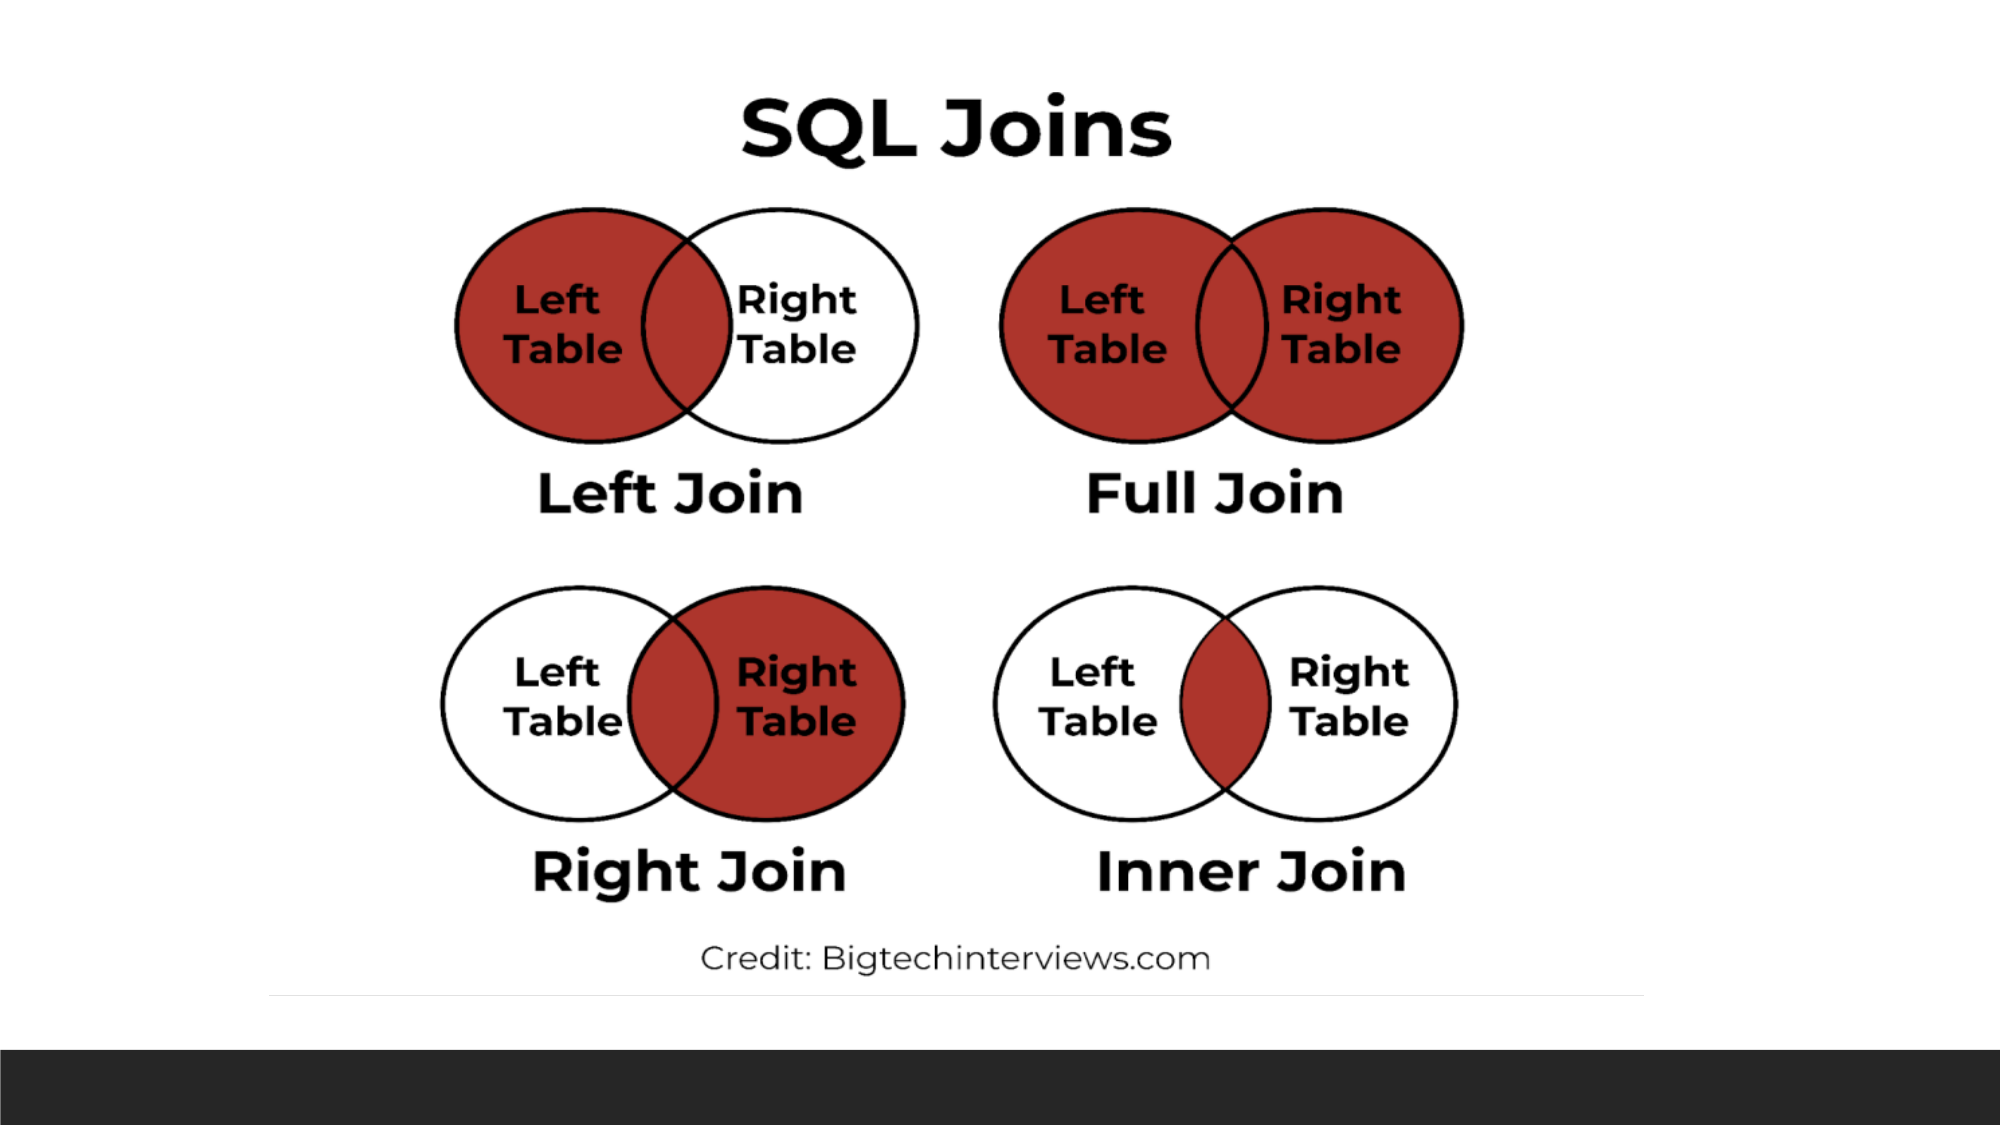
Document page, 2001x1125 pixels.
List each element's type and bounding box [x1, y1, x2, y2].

picture [269, 0, 1644, 1053]
